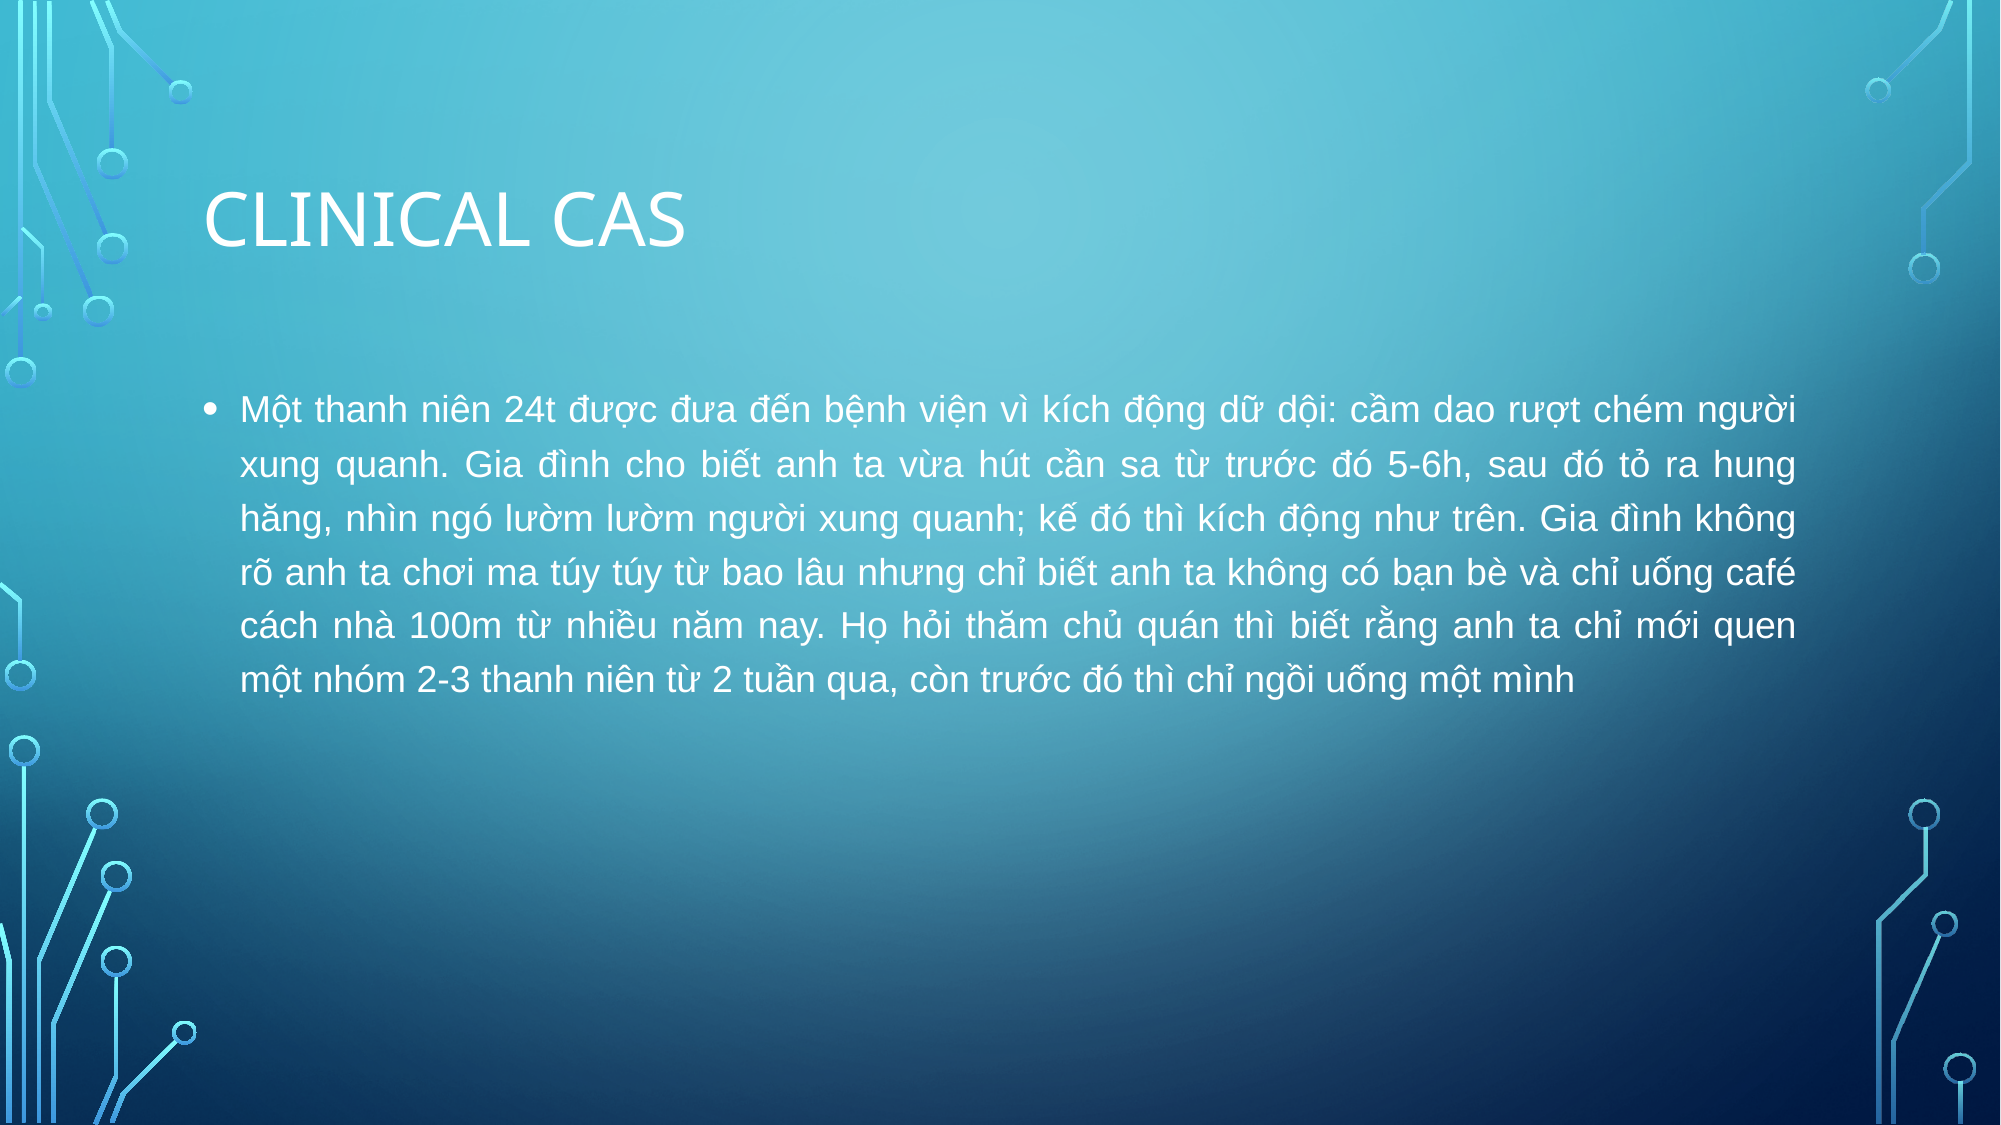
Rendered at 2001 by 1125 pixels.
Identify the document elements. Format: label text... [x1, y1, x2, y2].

list Một thanh niên 24t được đưa đến bệnh viện vì kích động dữ dội: cầm dao rượt chém người xung quanh. Gia đình cho biết anh ta vừa hút cần sa từ trước đó 5-6h, sau đó tỏ ra hung hăng, nhìn ngó lườm lườm người xung quanh; kế đó thì kích động như trên. Gia đình không rõ anh ta chơi ma túy túy từ bao lâu nhưng chỉ biết anh ta không có bạn bè và chỉ uống café cách nhà 100m từ nhiều năm nay. Họ hỏi thăm chủ quán thì biết rằng anh ta chỉ mới quen một nhóm 2-3 thanh niên từ 2 tuần qua, còn trước đó thì chỉ ngồi uống một mình [187, 369, 1813, 950]
title Clinical cas [187, 101, 1813, 344]
